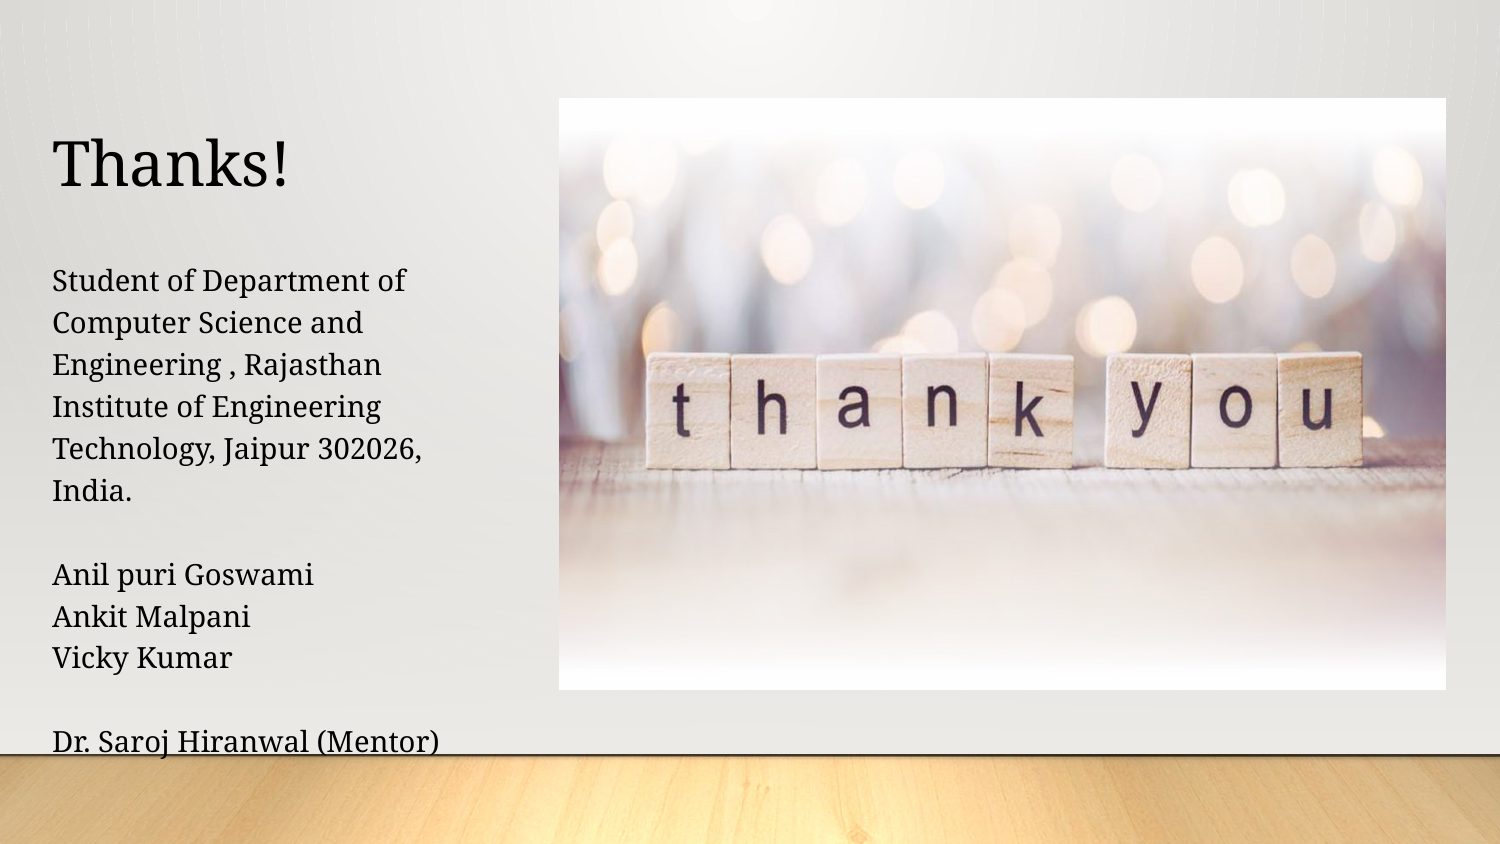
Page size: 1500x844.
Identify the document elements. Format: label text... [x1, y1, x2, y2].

list Student of Department of Computer Science and Engineering , Rajasthan Institute of Engineering Technology, Jaipur 302026, India. Anil puri Goswami Ankit Malpani Vicky Kumar Dr. Saroj Hiranwal (Mentor) [37, 240, 498, 760]
picture [0, 754, 1500, 844]
picture [558, 98, 1446, 690]
title Thanks! [37, 58, 498, 216]
